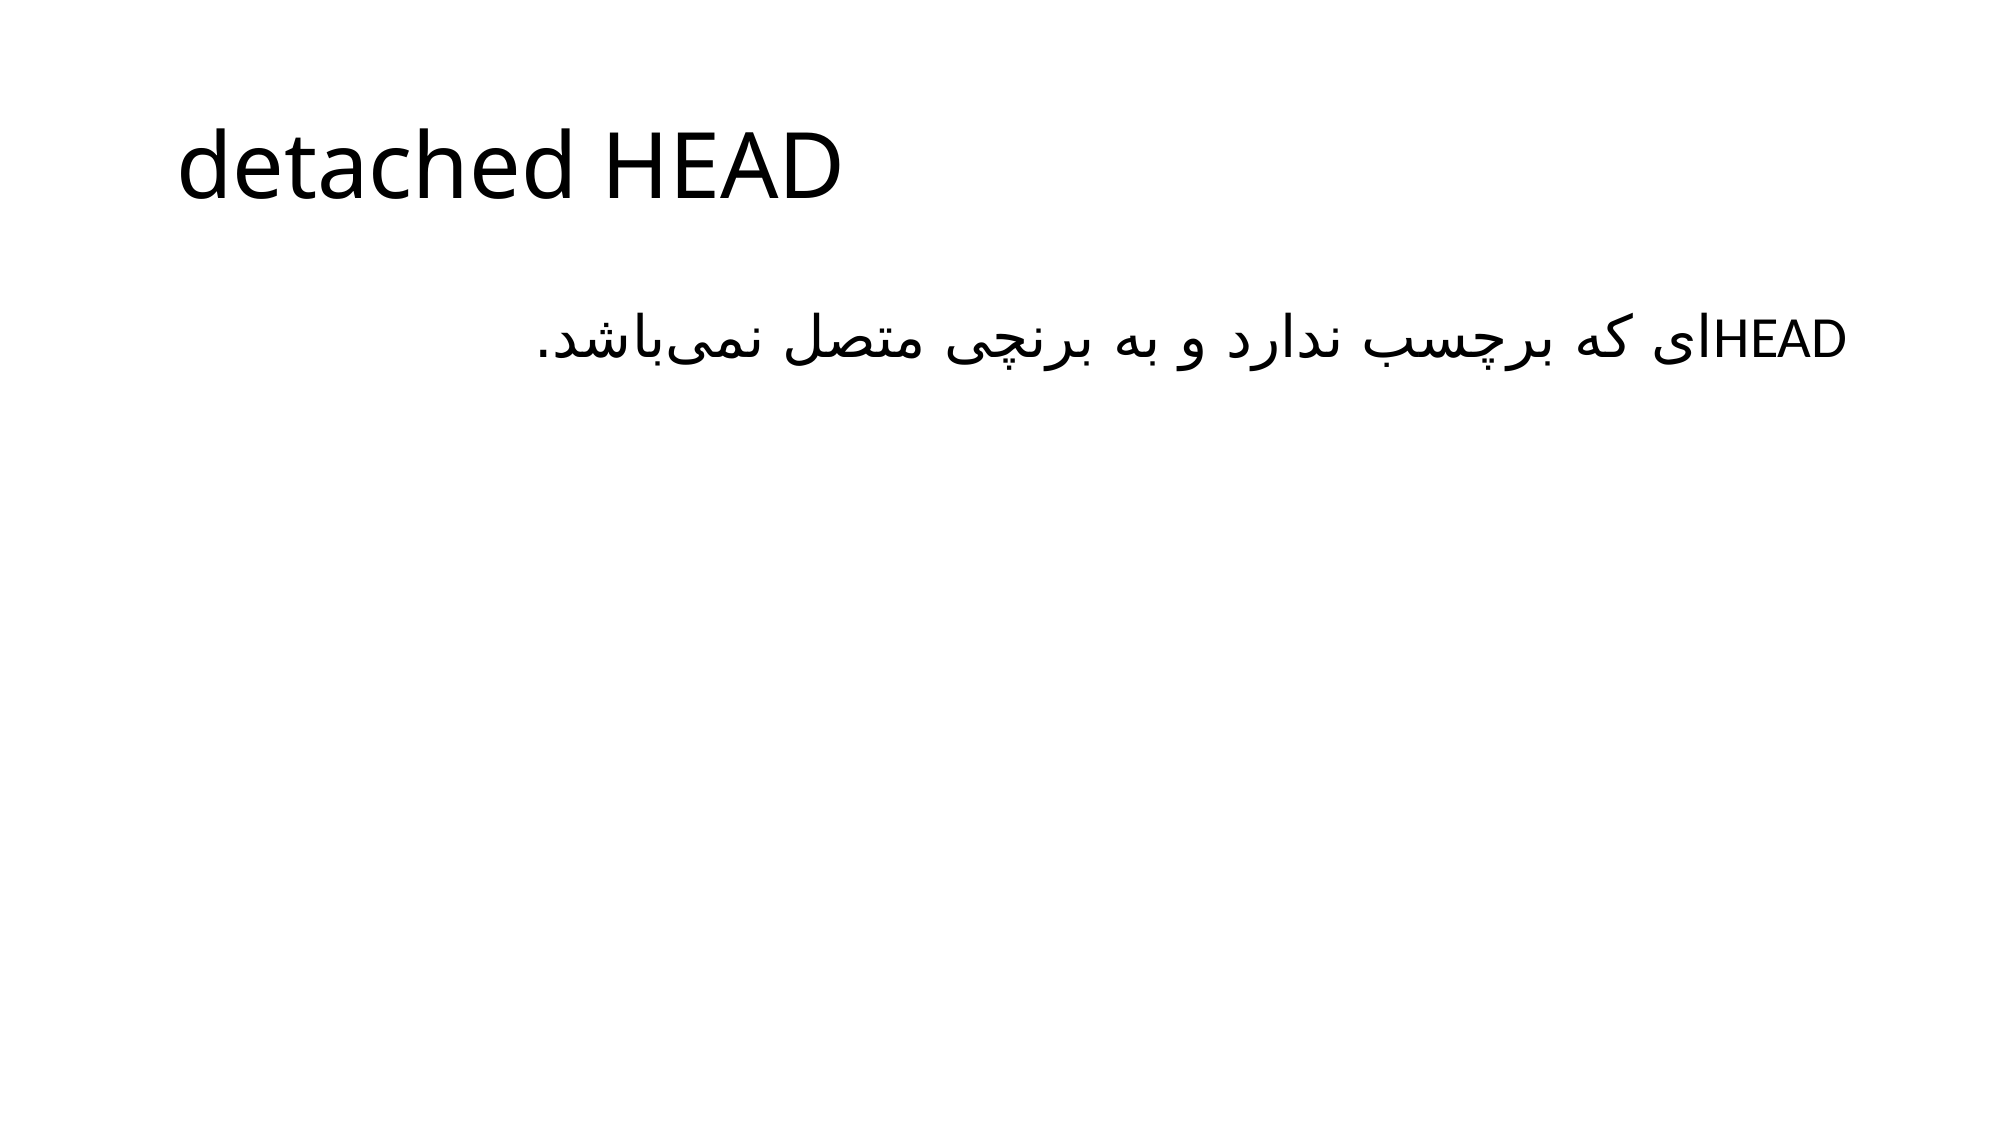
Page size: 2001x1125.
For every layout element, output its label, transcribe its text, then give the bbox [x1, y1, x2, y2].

list HEADای که برچسب ندارد و به برنچی متصل نمی‌باشد. [137, 299, 1863, 1014]
title detached HEAD [137, 59, 1863, 278]
